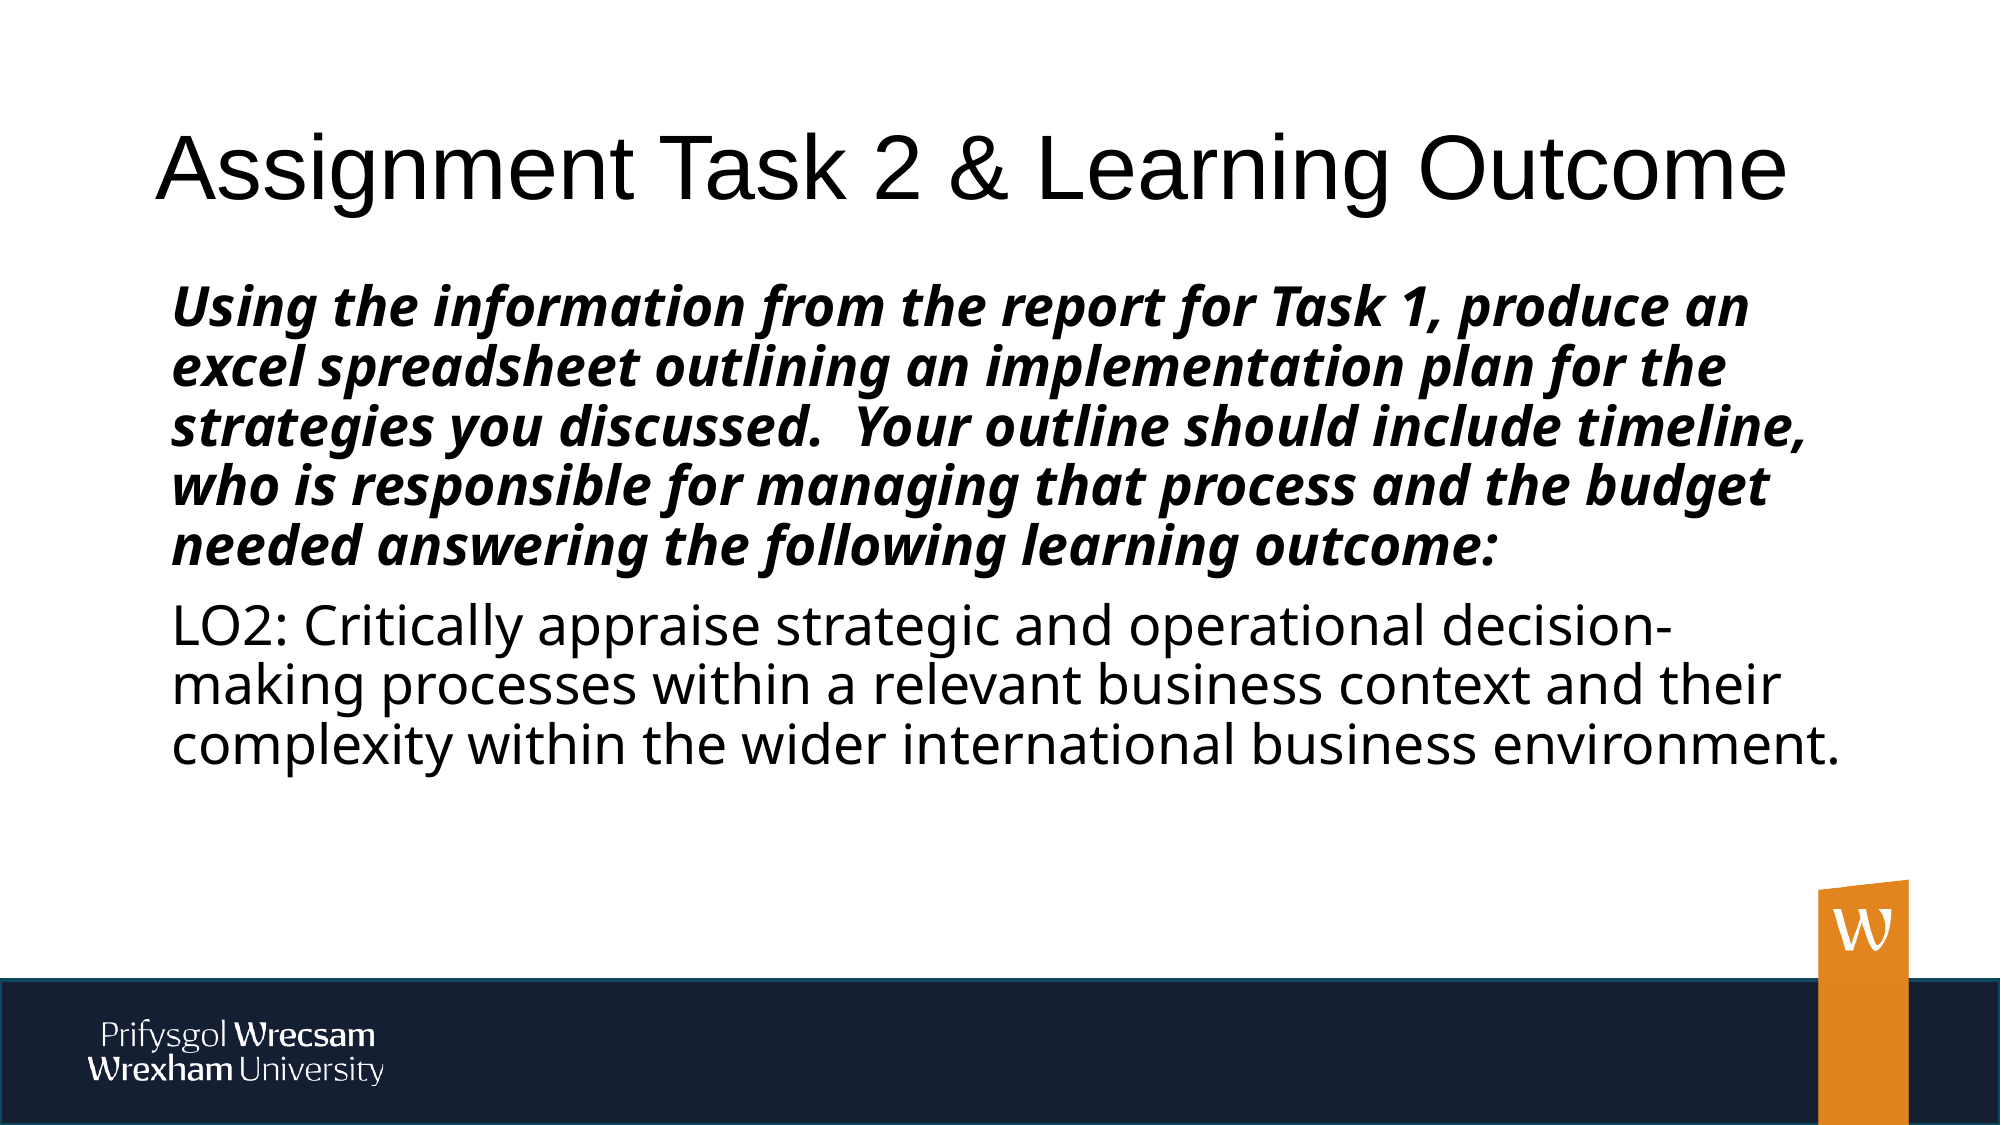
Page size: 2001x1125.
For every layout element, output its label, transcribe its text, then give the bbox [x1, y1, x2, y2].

text_box [1909, 978, 2000, 1125]
list Using the information from the report for Task 1, produce an excel spreadsheet outlining an implementation plan for the strategies you discussed. Your outline should include timeline, who is responsible for managing that process and the budget needed answering the following learning outcome: LO2: Critically appraise strategic and operational decision-making processes within a relevant business context and their complexity within the wider international business environment. [156, 271, 1882, 880]
picture [1817, 879, 1909, 1125]
picture [87, 1019, 384, 1086]
text_box [0, 978, 1817, 1125]
title Assignment Task 2 & Learning Outcome [110, 94, 1836, 246]
